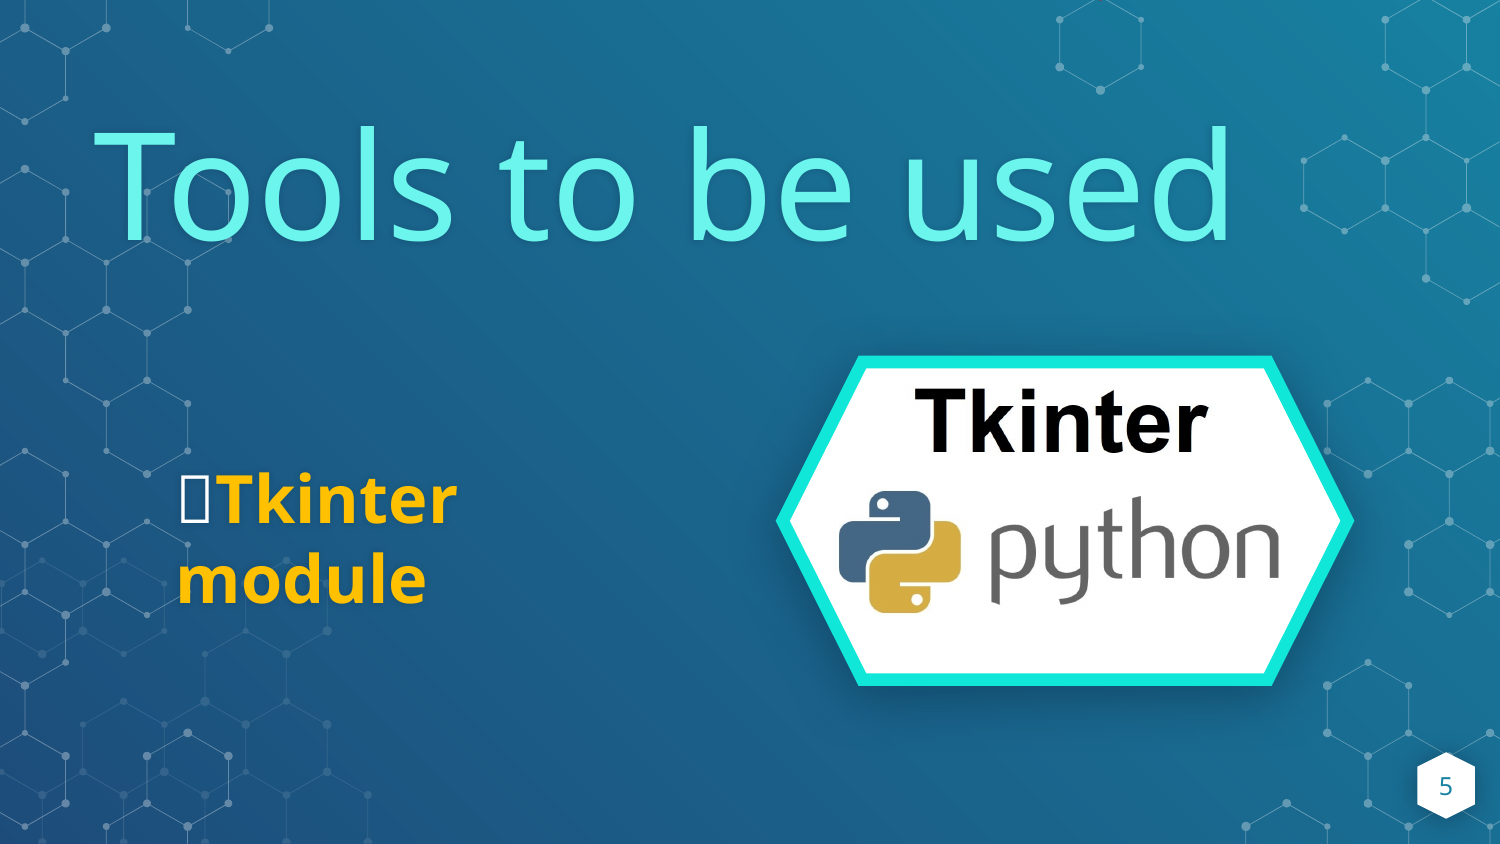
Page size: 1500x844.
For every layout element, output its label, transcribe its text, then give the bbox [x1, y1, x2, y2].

title Tools to be used [93, 35, 1325, 273]
picture [782, 361, 1348, 680]
subtitle 🔑Tkinter module [175, 457, 713, 803]
slide_number 5 [1417, 752, 1475, 819]
